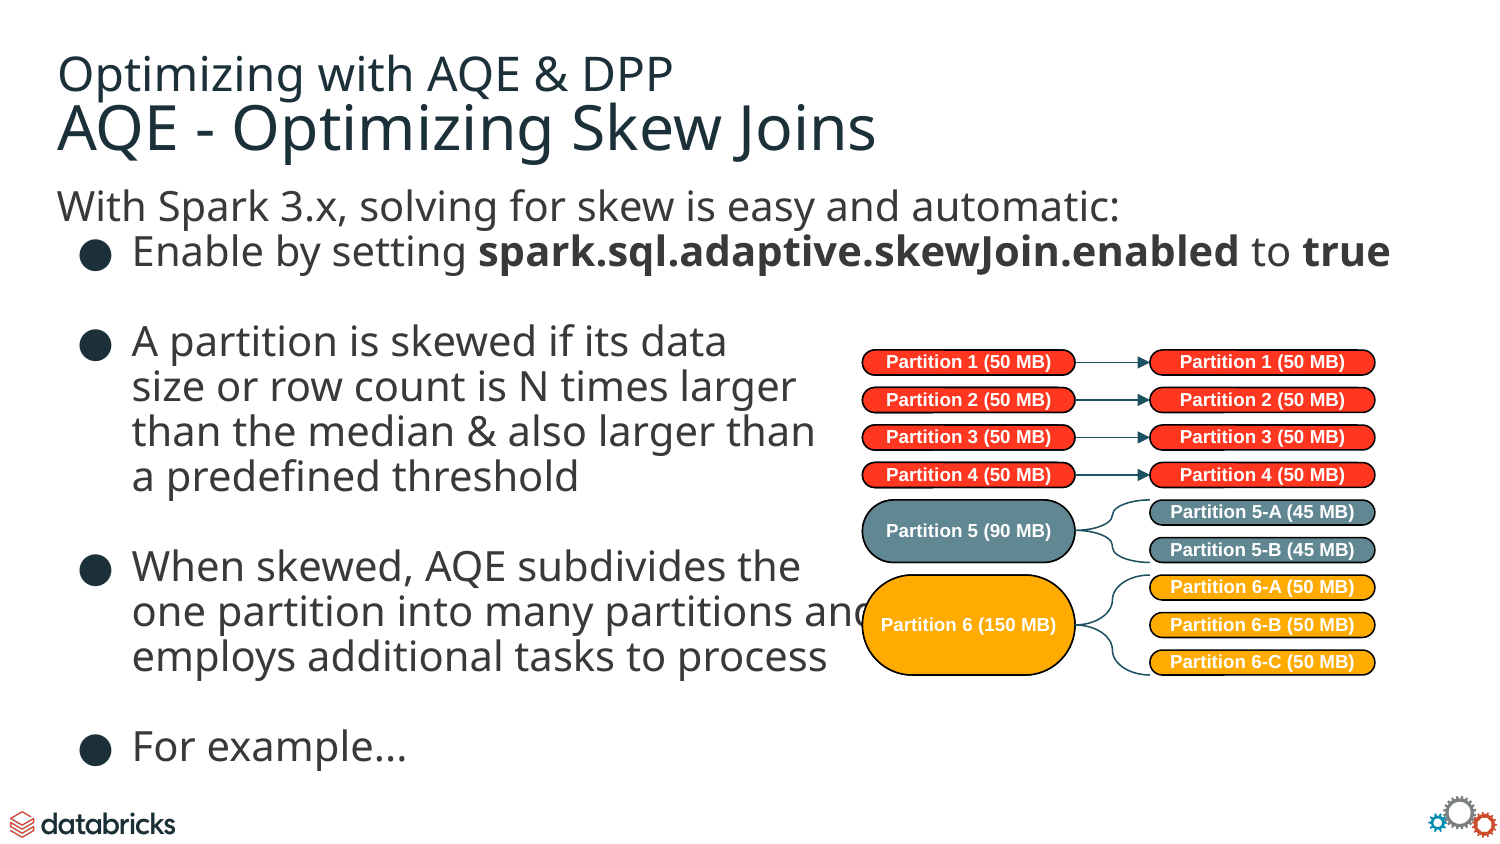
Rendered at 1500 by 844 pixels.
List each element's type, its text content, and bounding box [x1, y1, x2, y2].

picture [1423, 789, 1500, 844]
subtitle AQE - Optimizing Skew Joins [56, 87, 1500, 163]
title Optimizing with AQE & DPP [56, 37, 1499, 87]
list With Spark 3.x, solving for skew is easy and automatic: Enable by setting spark.sql.adaptive.skewJoin.enabled to true A partition is skewed if its data size or row count is N times larger than the median & also larger than a predefined threshold When skewed, AQE subdivides the one partition into many partitions and employs additional tasks to process For example... [56, 180, 1500, 300]
picture [10, 811, 175, 838]
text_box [862, 349, 1376, 676]
